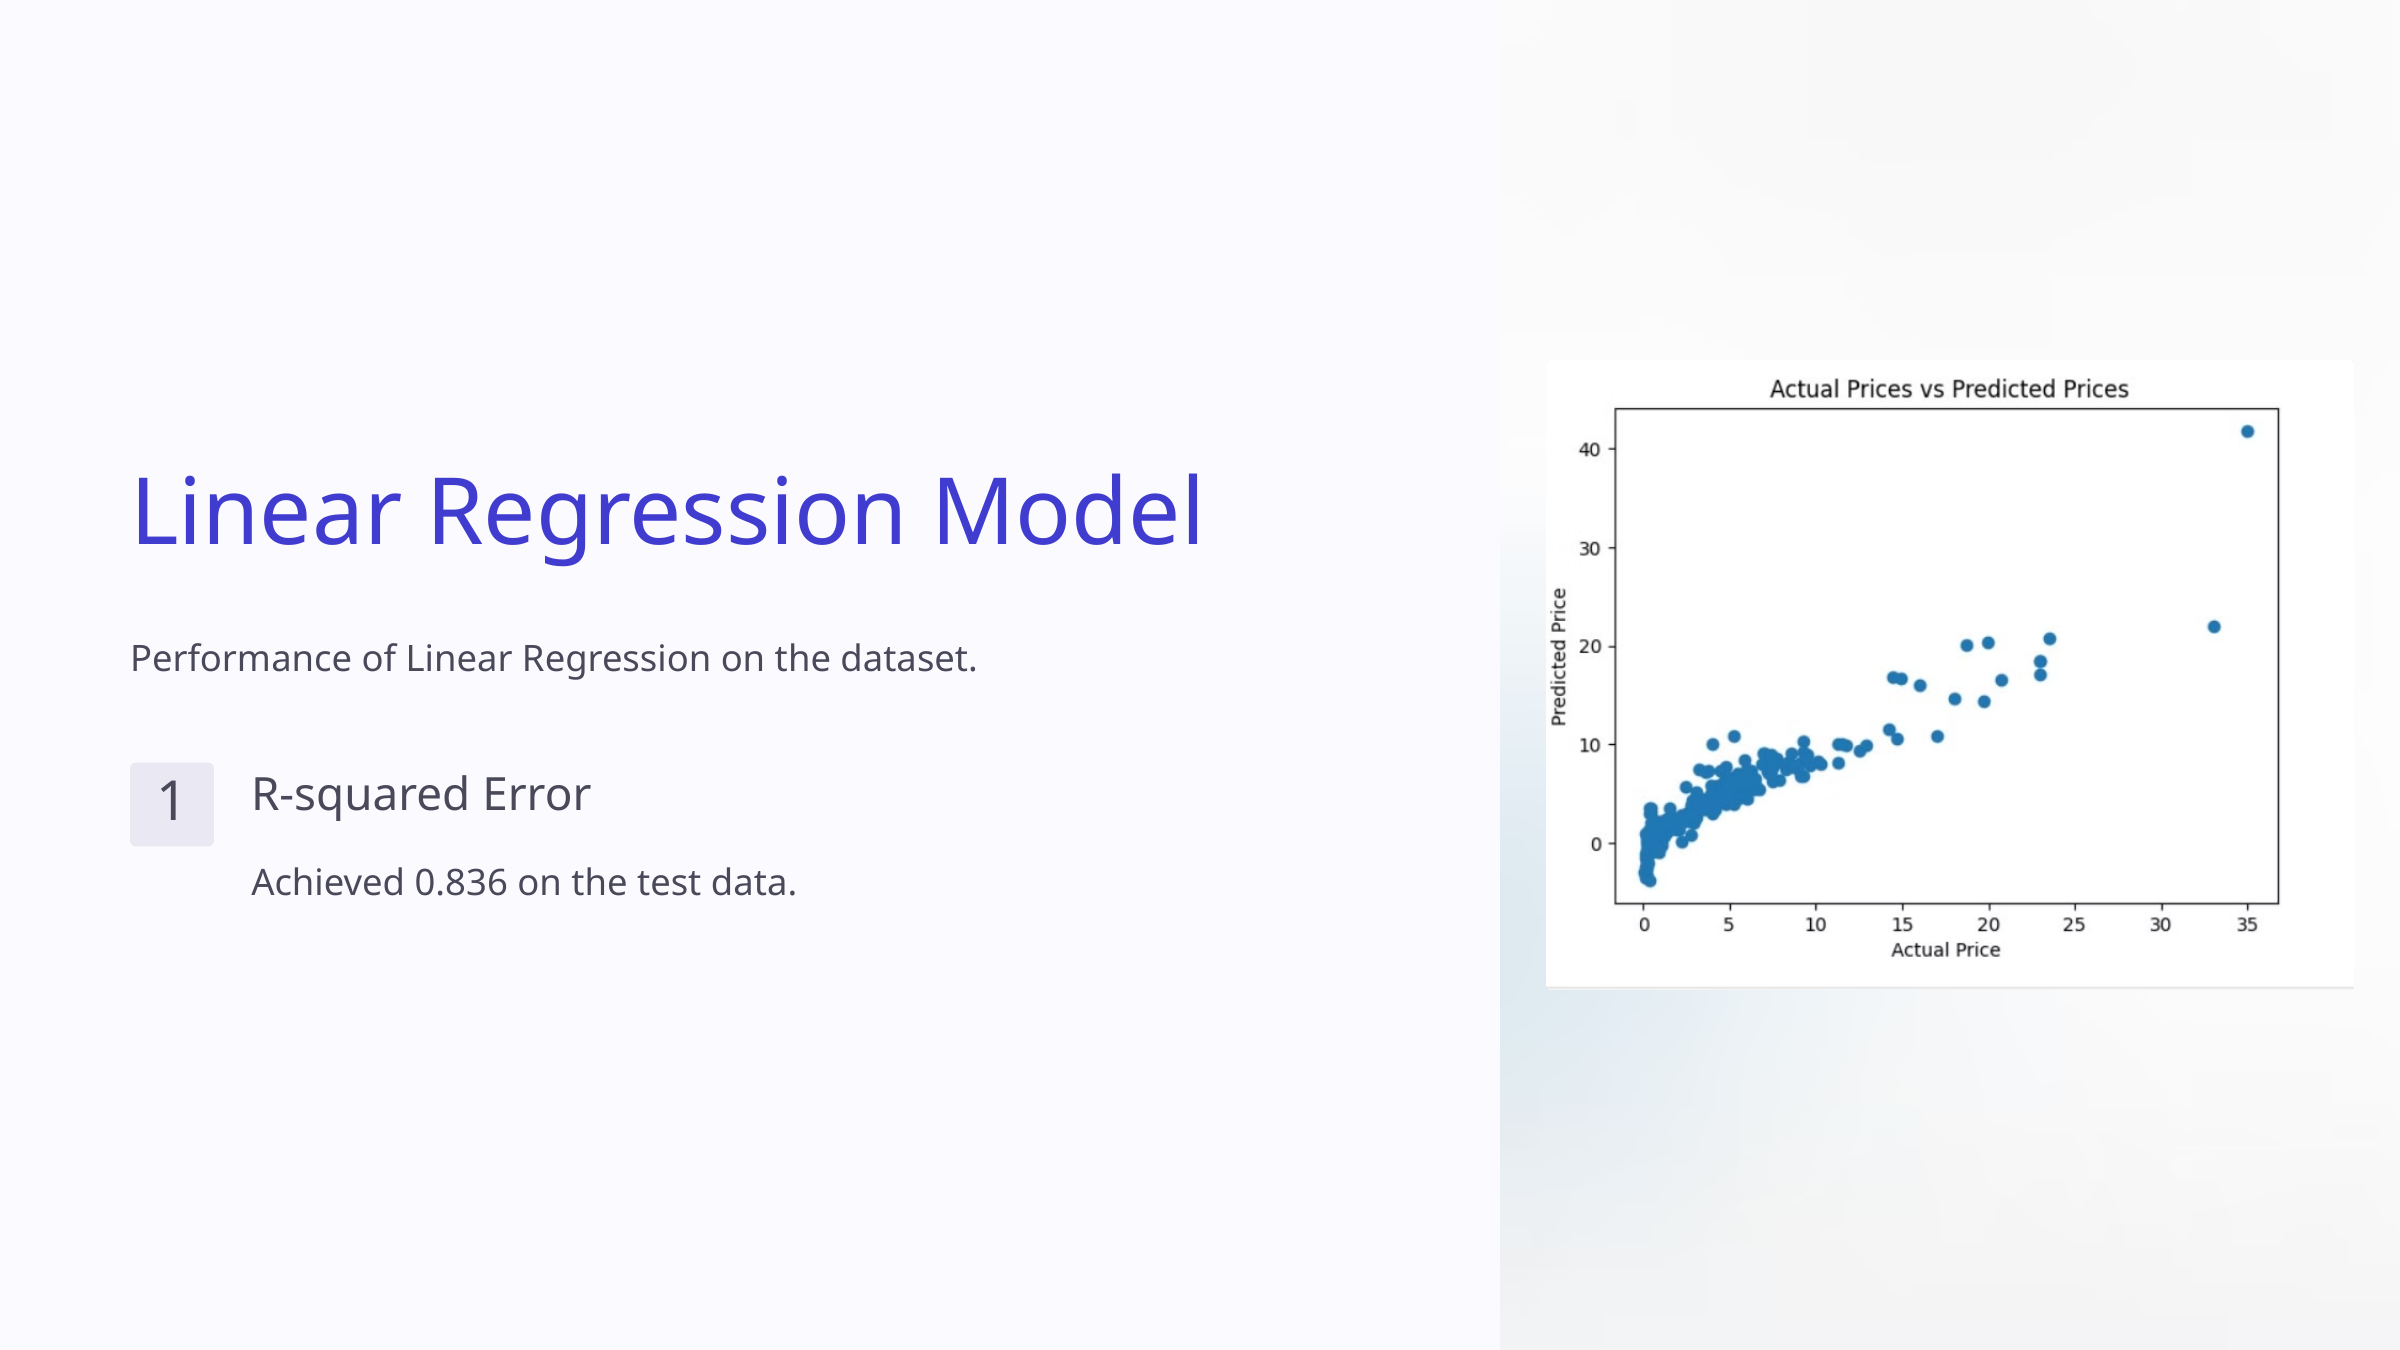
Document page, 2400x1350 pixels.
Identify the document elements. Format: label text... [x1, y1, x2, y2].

text_box 1 [159, 776, 185, 833]
text_box Linear Regression Model [130, 447, 1319, 564]
text_box R-squared Error [251, 762, 717, 821]
text_box Achieved 0.836 on the test data. [251, 843, 1370, 903]
picture [1499, 0, 2400, 1350]
text_box Performance of Linear Regression on the dataset. [130, 619, 1370, 679]
text_box [130, 762, 214, 847]
